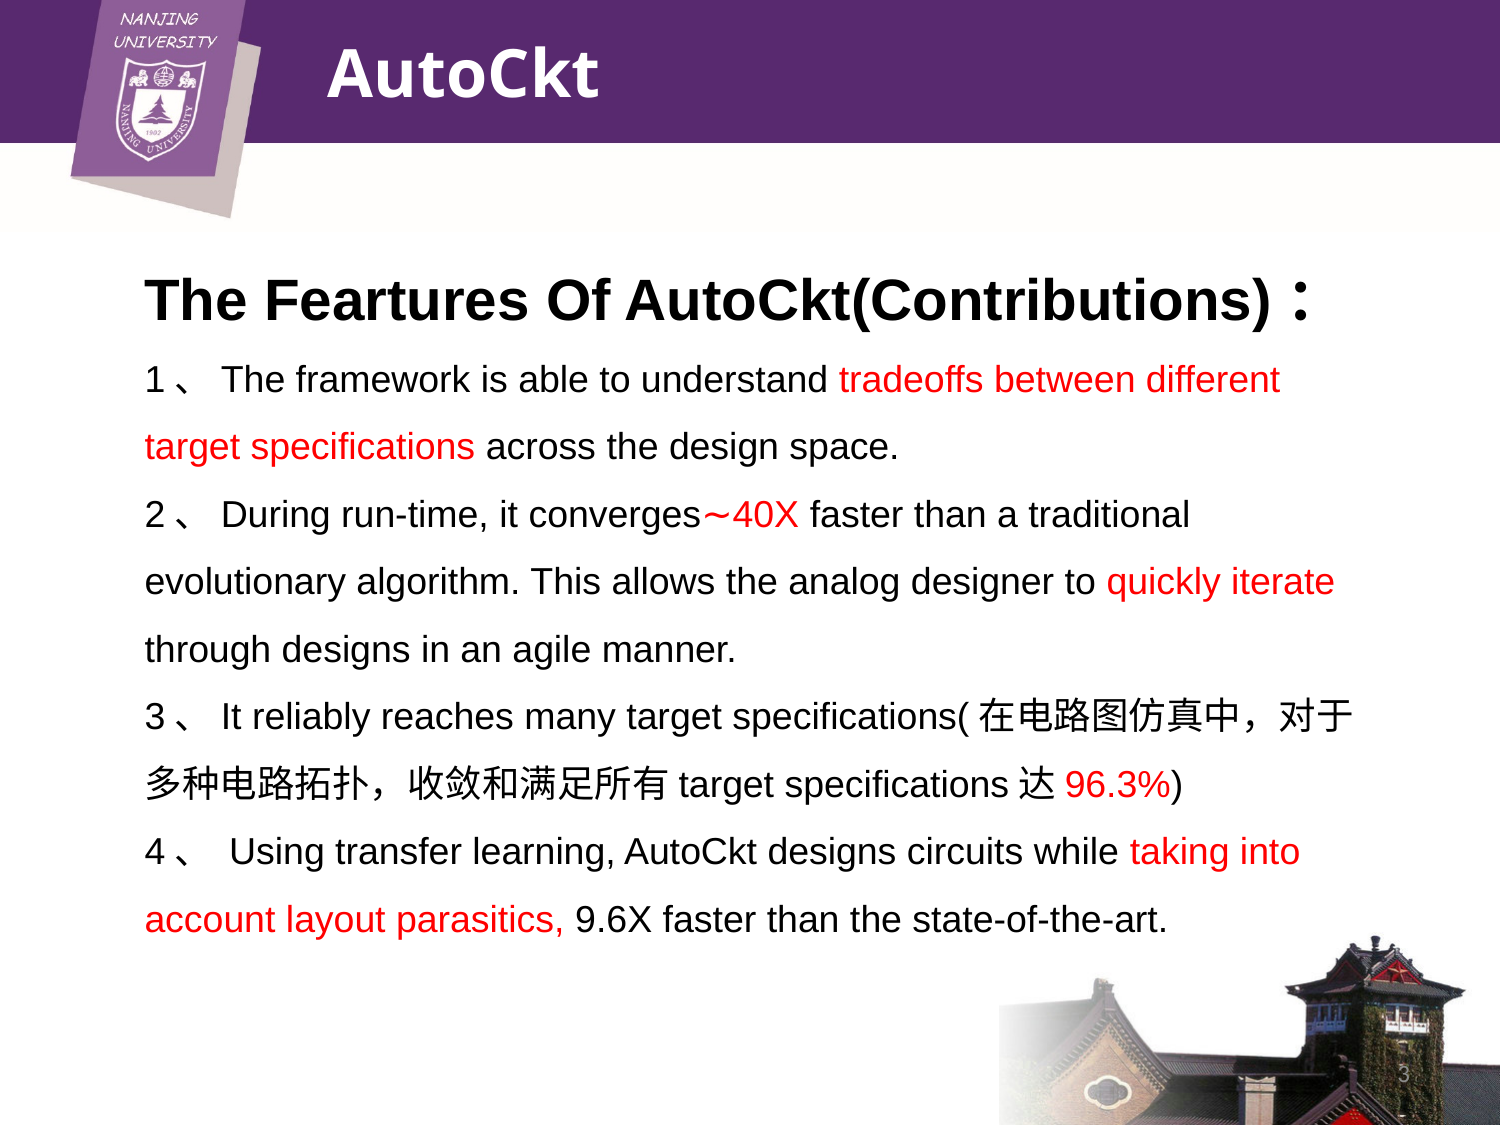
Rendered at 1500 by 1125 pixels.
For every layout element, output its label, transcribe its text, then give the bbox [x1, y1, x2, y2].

slide_number 3 [1074, 1042, 1425, 1103]
title AutoCkt [312, 19, 1425, 123]
picture [0, 0, 1500, 232]
picture [999, 924, 1500, 1125]
text_box The Feartures Of AutoCkt(Contributions)： 1、The framework is able to understand tradeoffs between different target specifications across the design space. 2、During run-time, it converges∼40X faster than a traditional evolutionary algorithm. This allows the analog designer to quickly iterate through designs in an agile manner. 3、It reliably reaches many target specifications(在电路图仿真中，对于多种电路拓扑，收敛和满足所有target specifications达96.3%) 4、 Using transfer learning, AutoCkt designs circuits while taking into account layout parasitics, 9.6X faster than the state-of-the-art. [129, 219, 1371, 948]
